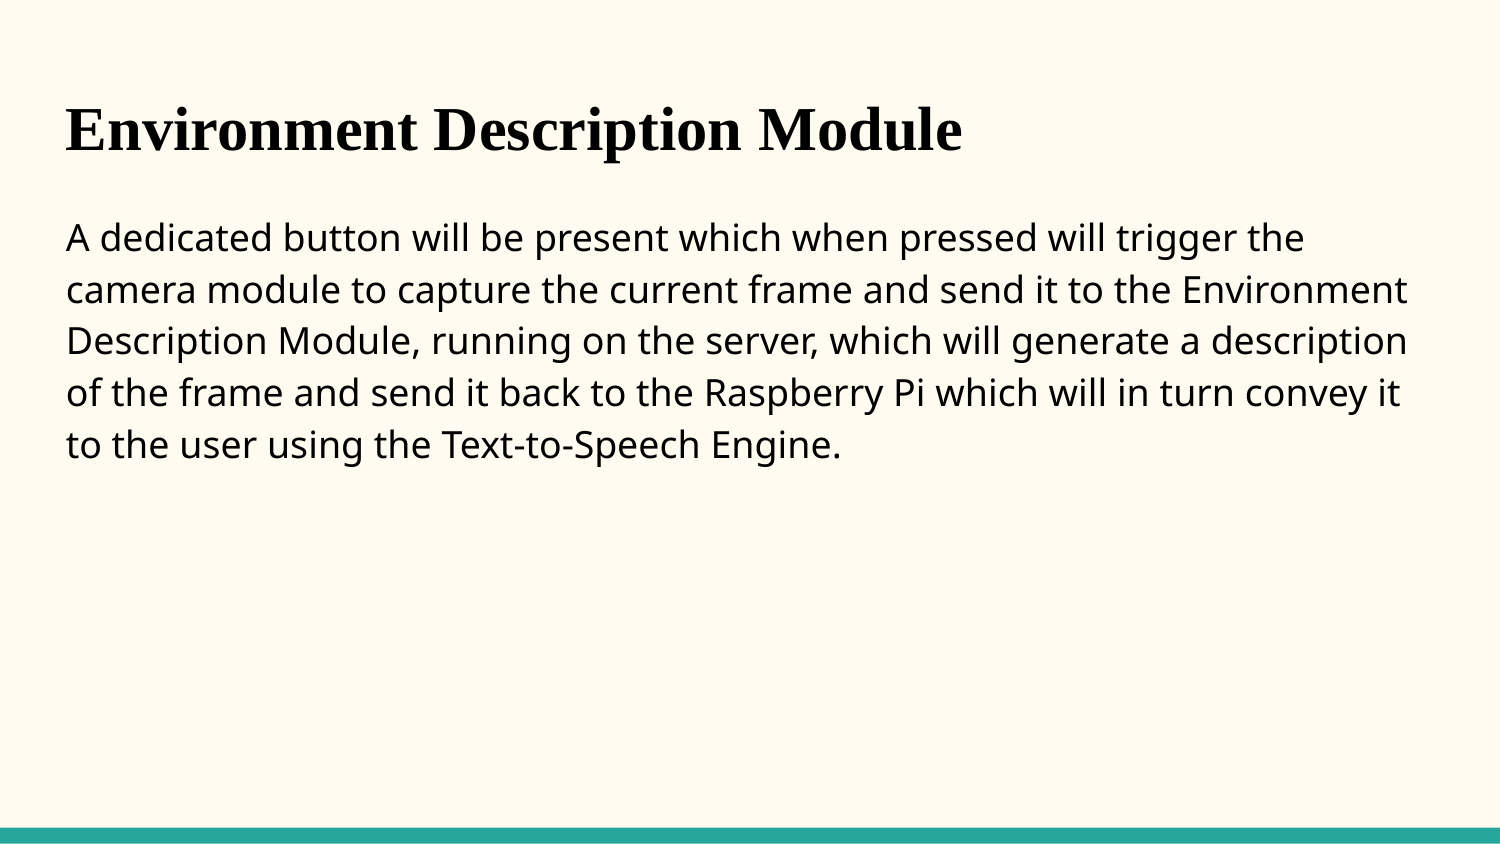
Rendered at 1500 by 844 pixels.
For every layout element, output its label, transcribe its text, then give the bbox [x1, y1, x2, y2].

text_box A dedicated button will be present which when pressed will trigger the camera module to capture the current frame and send it to the Environment Description Module, running on the server, which will generate a description of the frame and send it back to the Raspberry Pi which will in turn convey it to the user using the Text-to-Speech Engine. [51, 192, 1449, 750]
text_box Environment Description Module [51, 72, 1449, 174]
